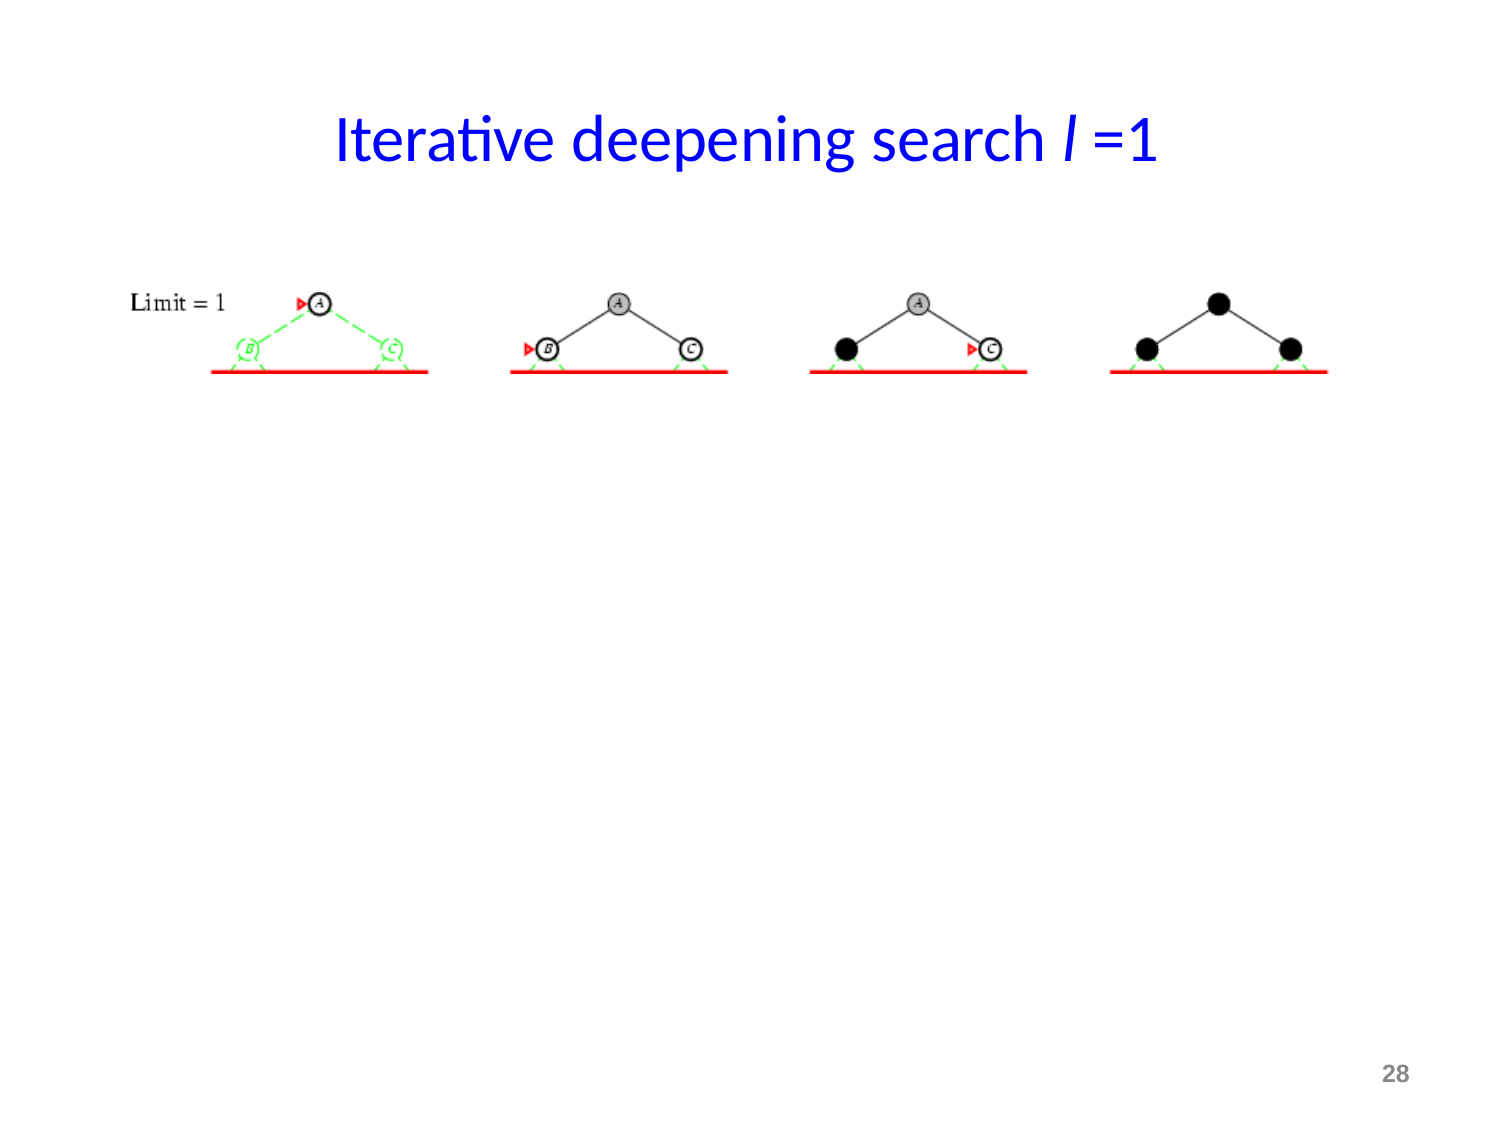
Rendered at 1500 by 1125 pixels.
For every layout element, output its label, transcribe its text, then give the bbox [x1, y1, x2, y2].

title Iterative deepening search l =1 [332, 92, 1168, 283]
picture [131, 291, 1329, 374]
slide_number 28 [1375, 1057, 1417, 1125]
